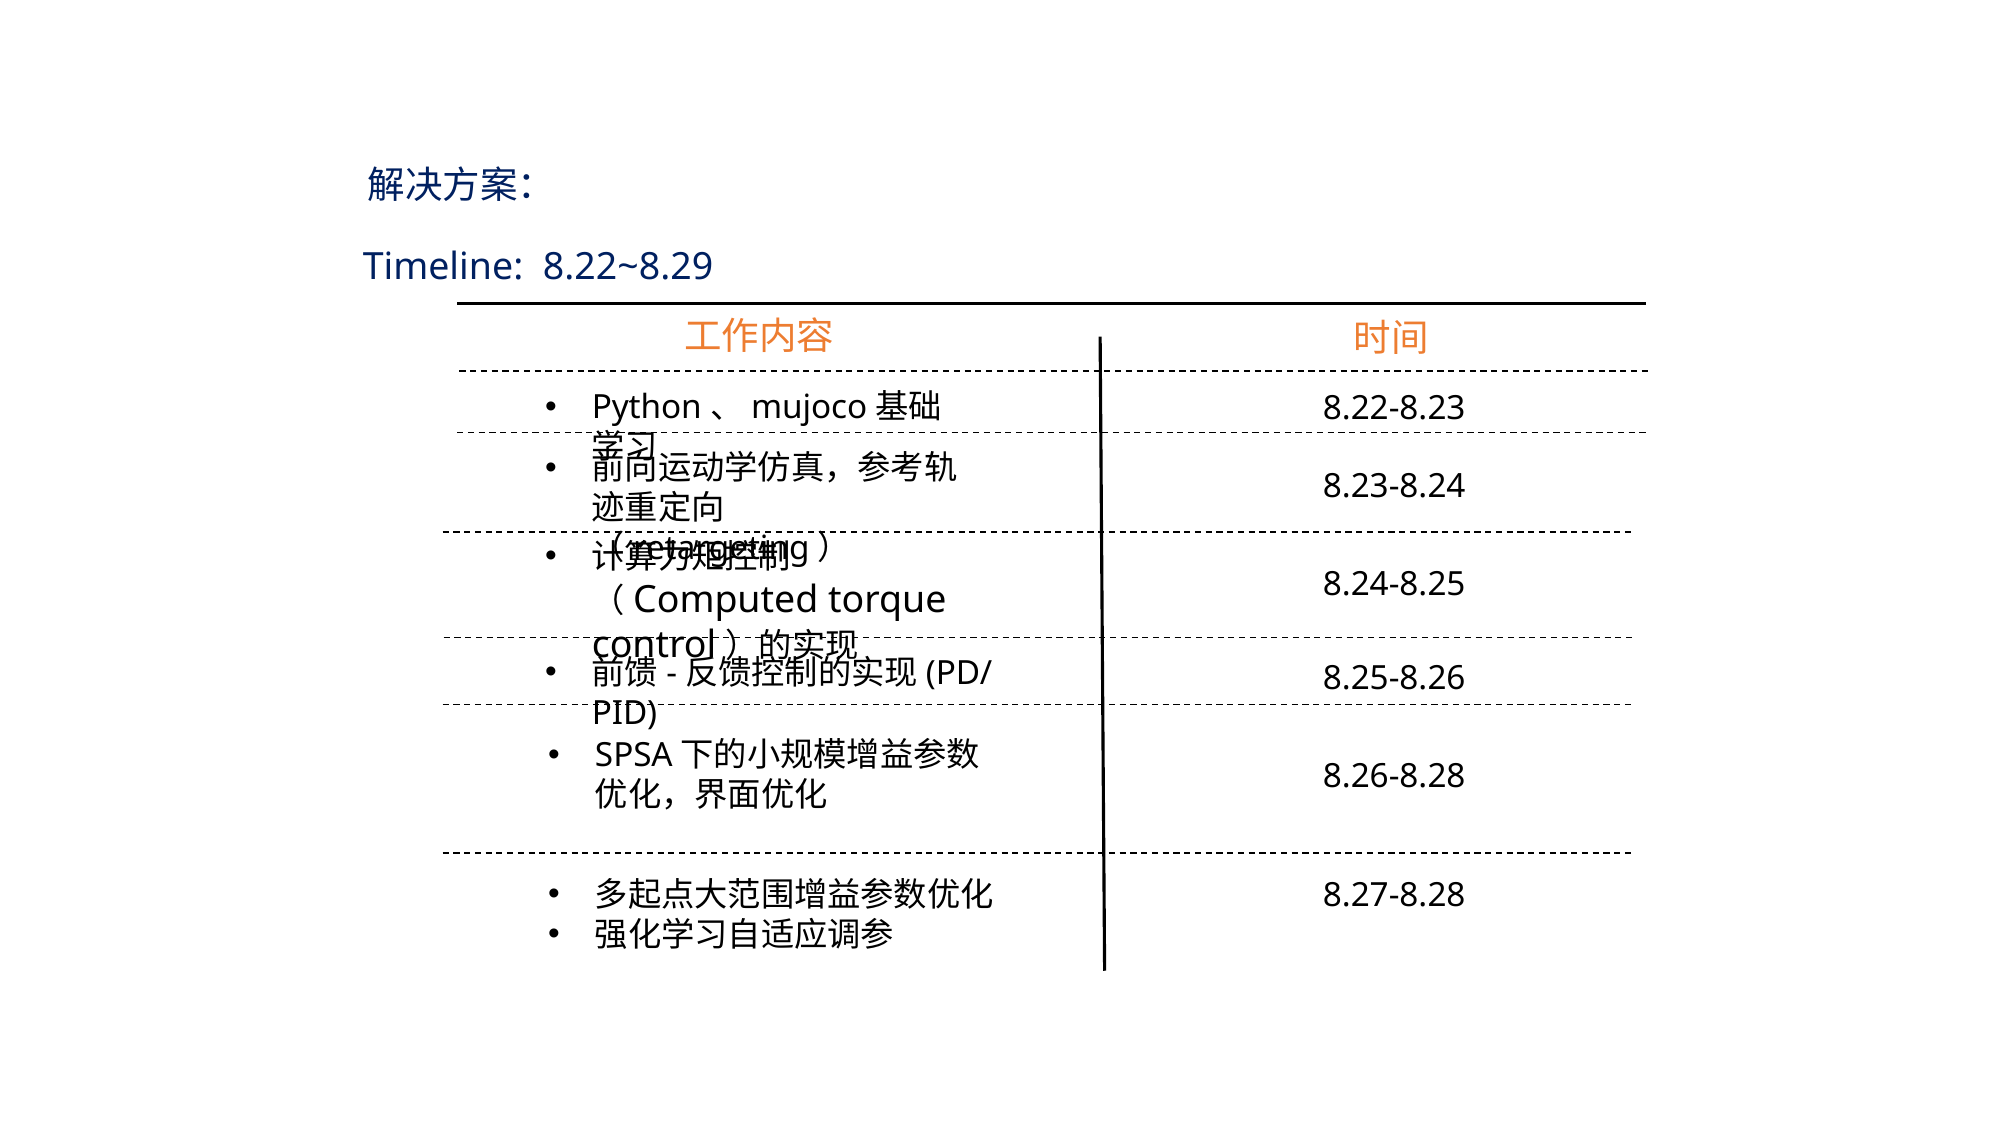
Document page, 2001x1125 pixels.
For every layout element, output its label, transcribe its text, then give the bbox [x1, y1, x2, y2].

text_box 计算力矩控制（Computed torque control）的实现 [530, 638, 1017, 644]
text_box Python、mujoco基础学习 [530, 378, 989, 432]
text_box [1100, 433, 1105, 531]
text_box 8.27-8.28 [1308, 865, 1514, 921]
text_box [1100, 854, 1105, 971]
text_box 多起点大范围增益参数优化 强化学习自适应调参 [533, 865, 1056, 961]
text_box 前馈-反馈控制的实现(PD/PID) [530, 644, 1071, 704]
text_box 8.24-8.25 [1308, 554, 1514, 610]
text_box SPSA下的小规模增益参数优化，界面优化 [533, 726, 1020, 853]
text_box Python、mujoco基础学习 [530, 433, 989, 439]
text_box 8.22-8.23 [1308, 378, 1514, 432]
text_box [1100, 336, 1105, 370]
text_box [1100, 638, 1105, 704]
text_box 计算力矩控制（Computed torque control）的实现 [530, 532, 1017, 637]
text_box 8.25-8.26 [1308, 648, 1514, 704]
text_box 工作内容 [669, 305, 850, 365]
text_box Timeline: 8.22~8.29 [348, 234, 729, 295]
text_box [1100, 371, 1105, 432]
text_box 前馈-反馈控制的实现(PD/PID) [530, 705, 1071, 739]
text_box 时间 [1339, 306, 1444, 367]
text_box SPSA下的小规模增益参数优化，界面优化 [533, 854, 1020, 861]
text_box 前向运动学仿真，参考轨迹重定向（retargeting） [530, 439, 989, 527]
text_box 计算力矩控制（Computed torque control）的实现 [530, 527, 1017, 531]
text_box 解决方案： [353, 154, 571, 214]
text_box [1100, 705, 1105, 853]
text_box 8.23-8.24 [1308, 456, 1514, 512]
text_box 8.26-8.28 [1308, 746, 1514, 801]
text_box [1100, 532, 1105, 637]
